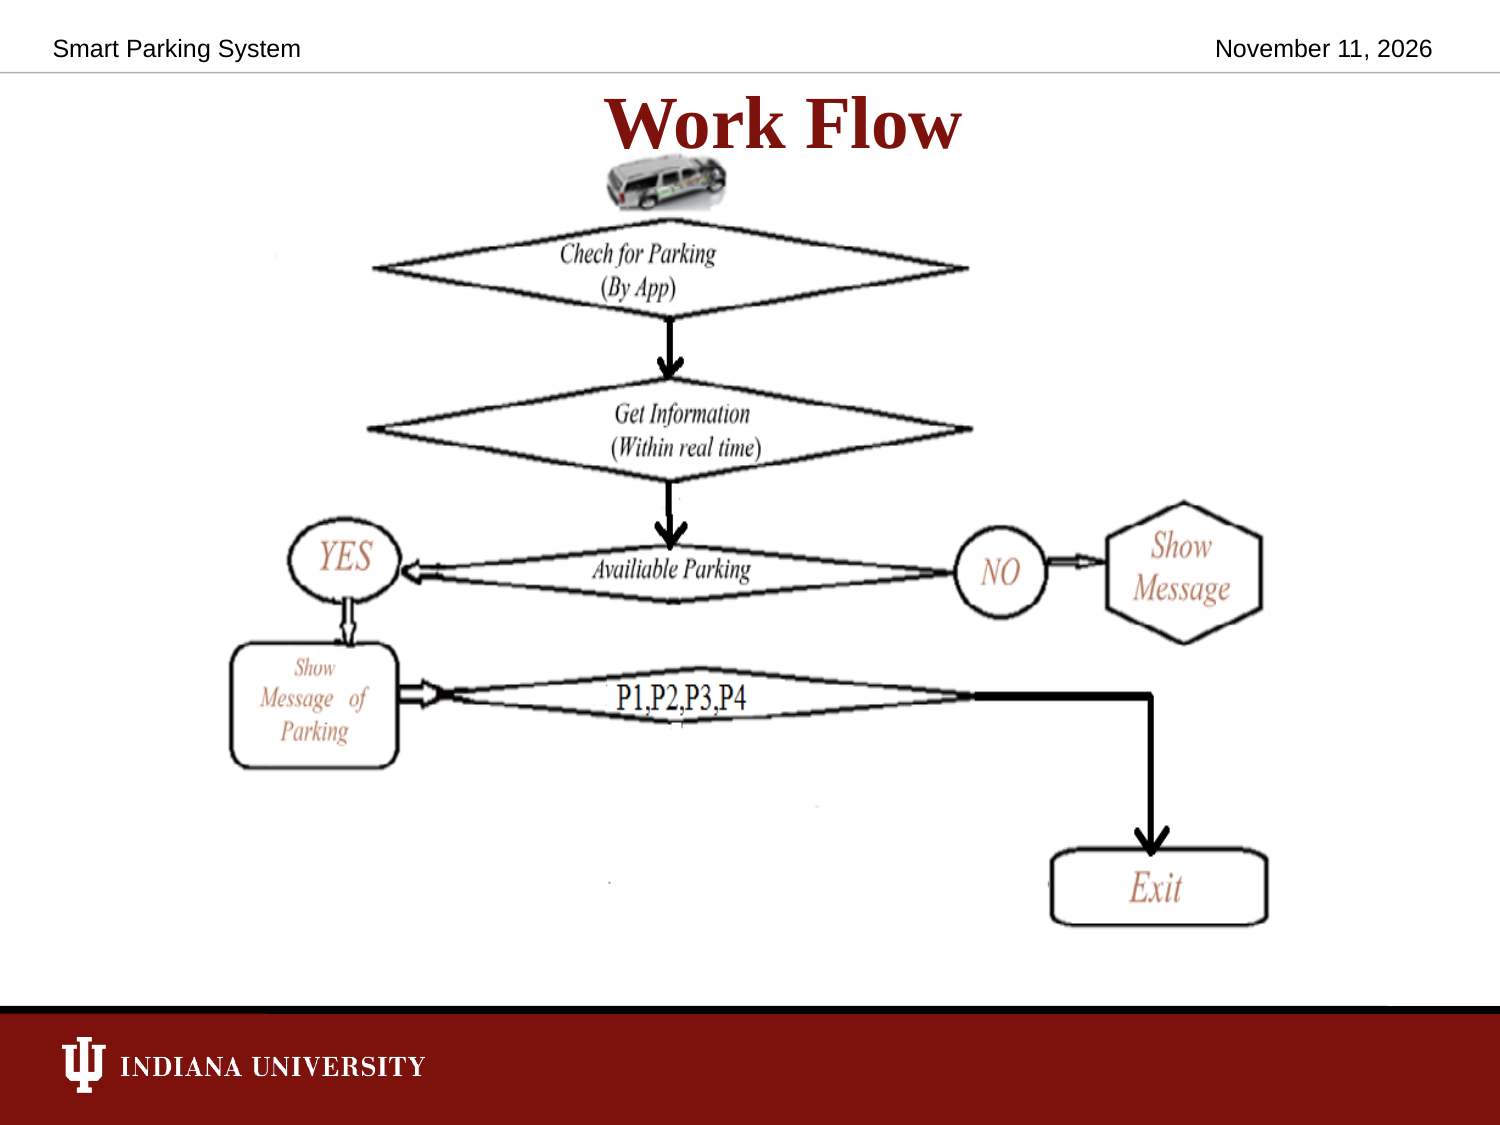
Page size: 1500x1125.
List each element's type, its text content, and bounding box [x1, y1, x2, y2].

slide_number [1200, 24, 1463, 75]
picture [62, 1037, 425, 1098]
title Work Flow [200, 75, 1367, 163]
footer Smart Parking System [37, 24, 850, 75]
picture [224, 149, 1301, 1001]
